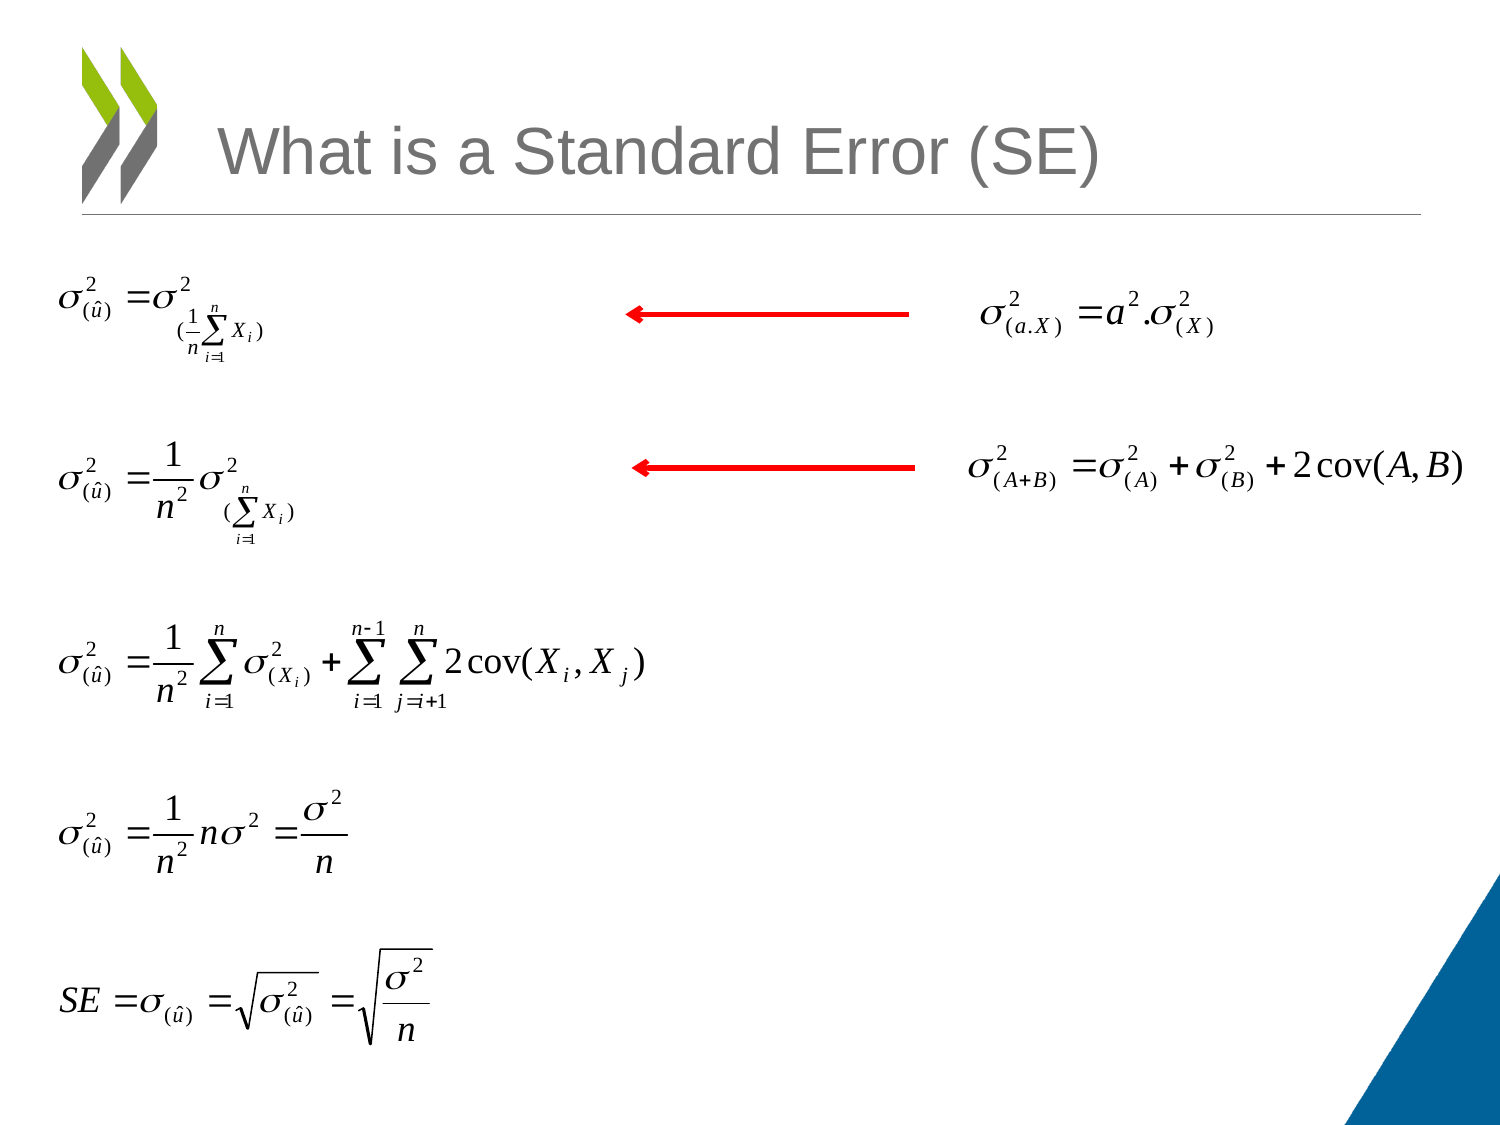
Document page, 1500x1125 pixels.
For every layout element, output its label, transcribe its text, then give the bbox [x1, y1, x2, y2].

text_box What is a Standard Error (SE) [202, 64, 1258, 232]
table_cell 19 [629, 316, 654, 320]
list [962, 435, 1471, 501]
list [974, 281, 1223, 348]
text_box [52, 266, 654, 1055]
picture [1344, 873, 1500, 1125]
